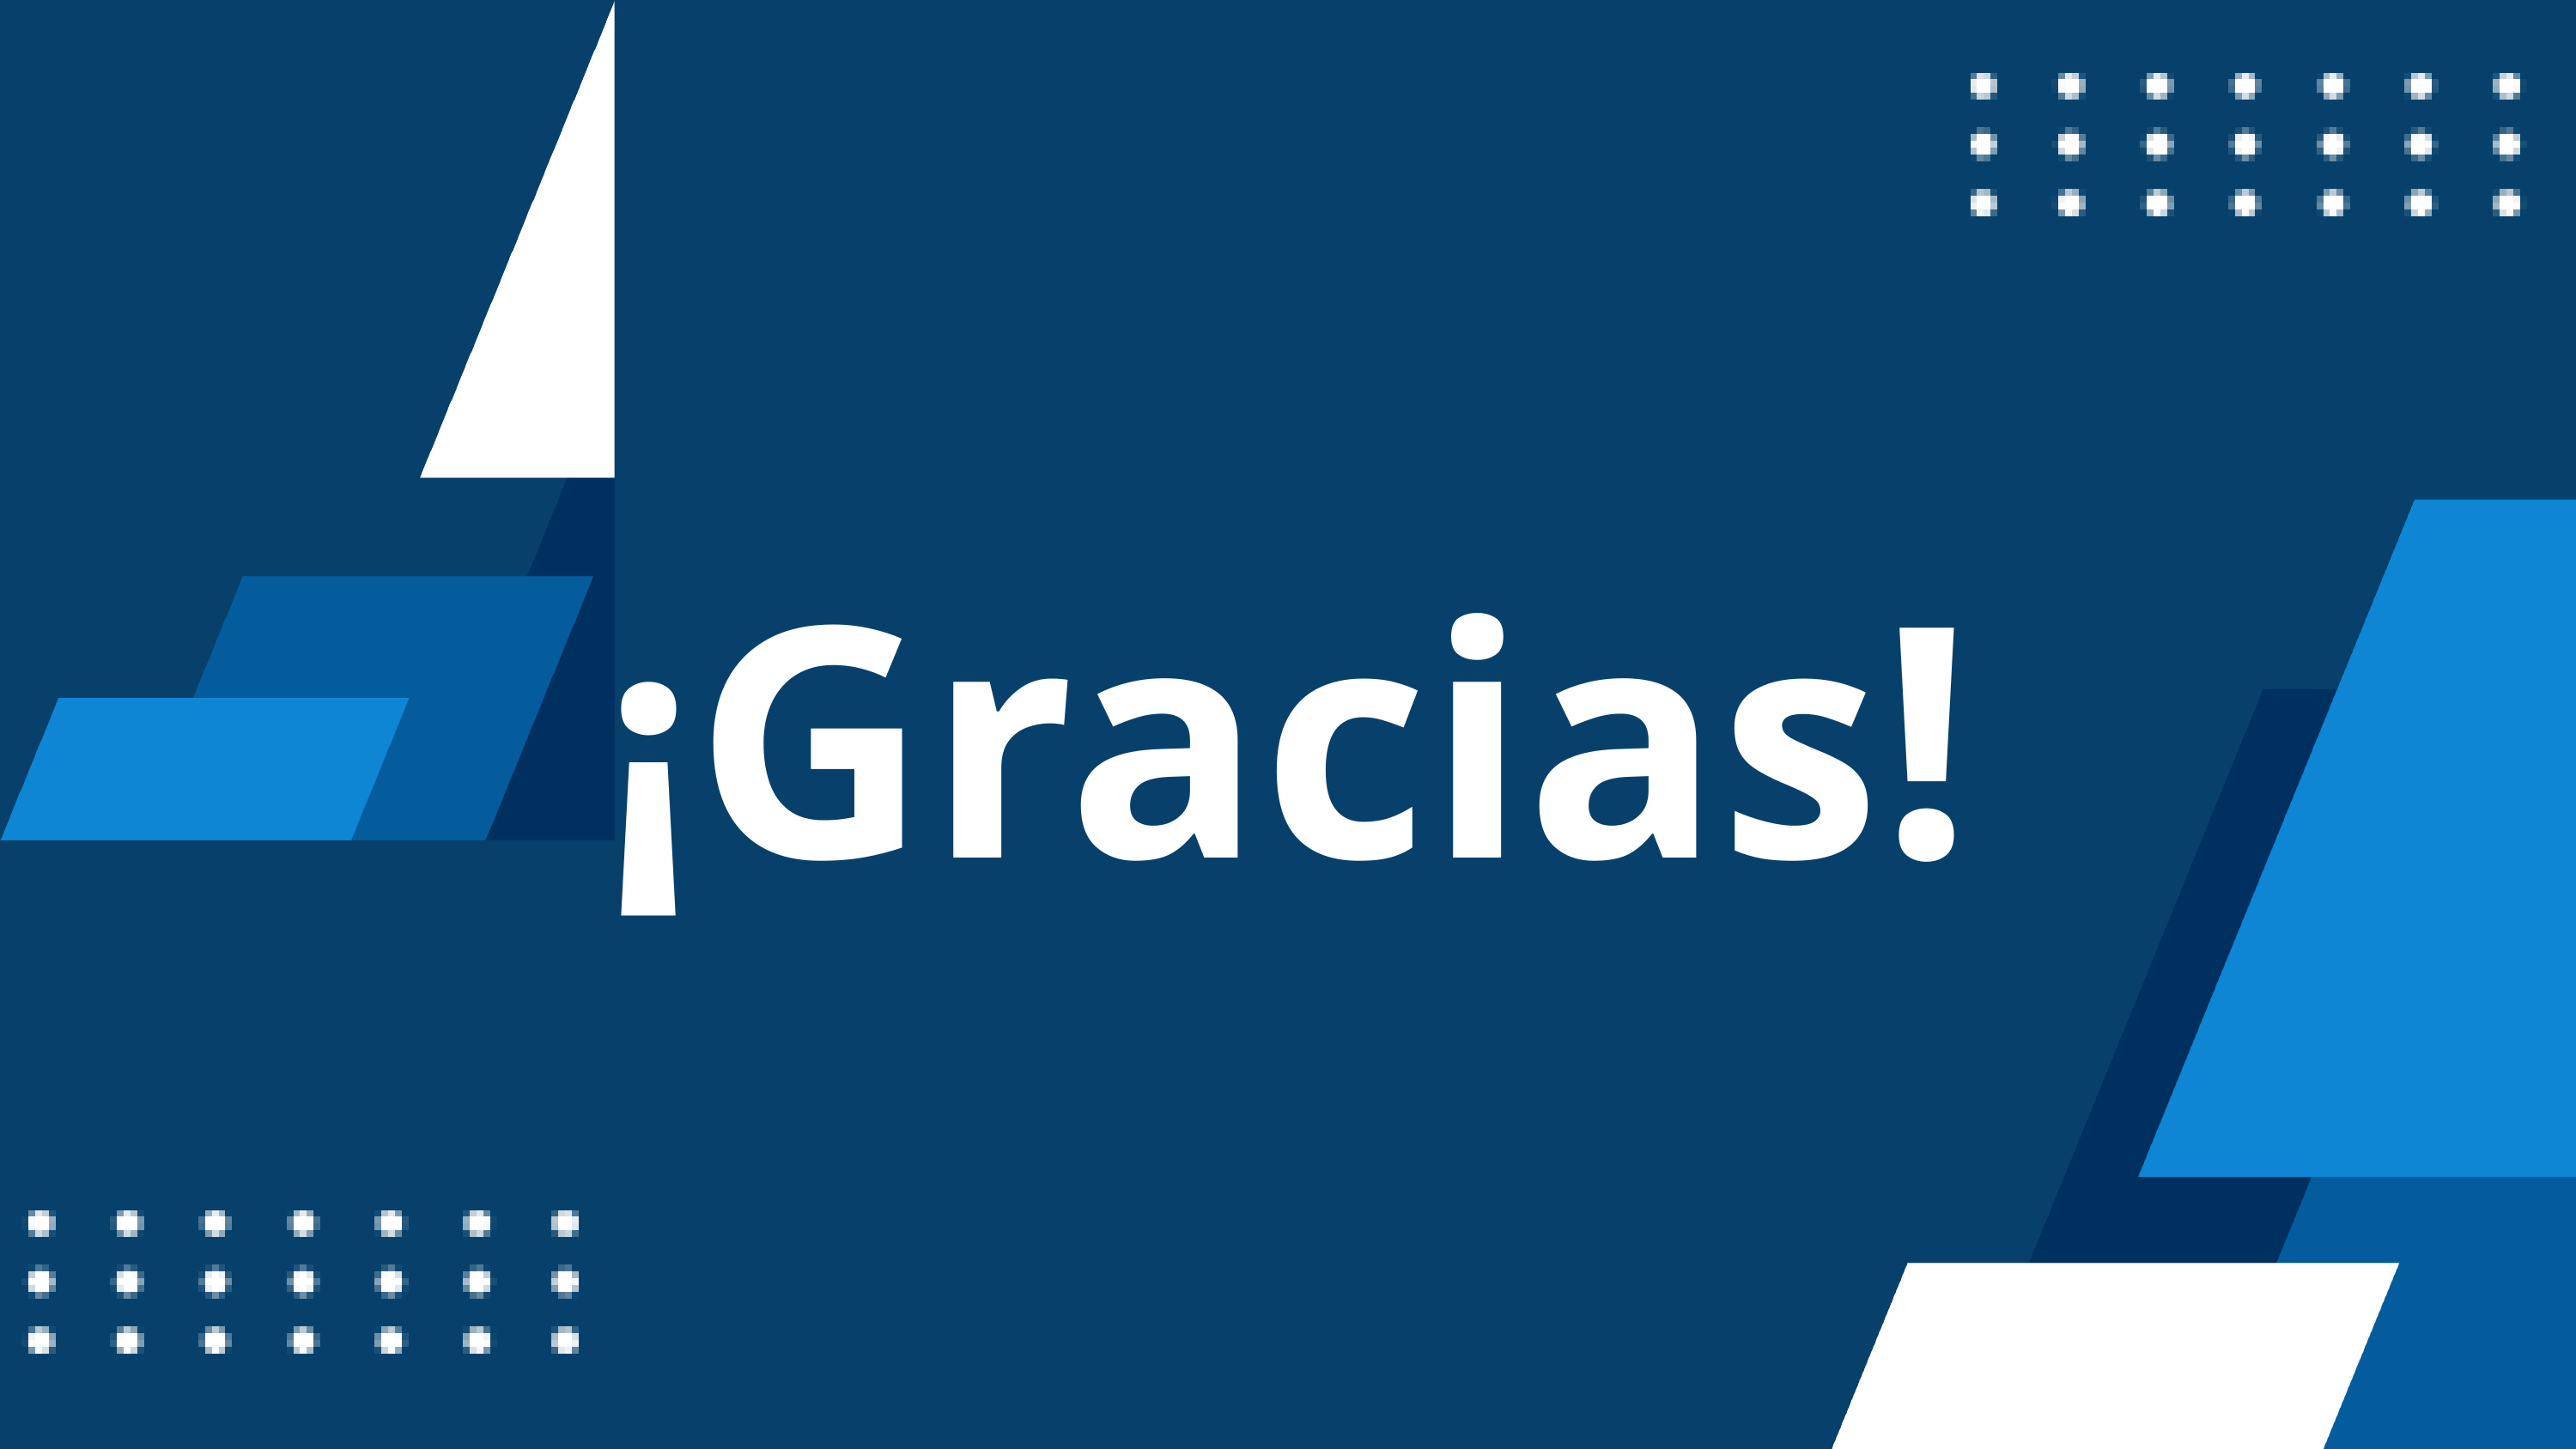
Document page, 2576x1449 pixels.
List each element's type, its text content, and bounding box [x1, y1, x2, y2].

text_box [0, 1210, 579, 1354]
text_box [1971, 73, 2576, 216]
text_box [0, 0, 615, 840]
text_box [1823, 500, 2576, 1449]
text_box ¡Gracias! [108, 471, 2468, 923]
